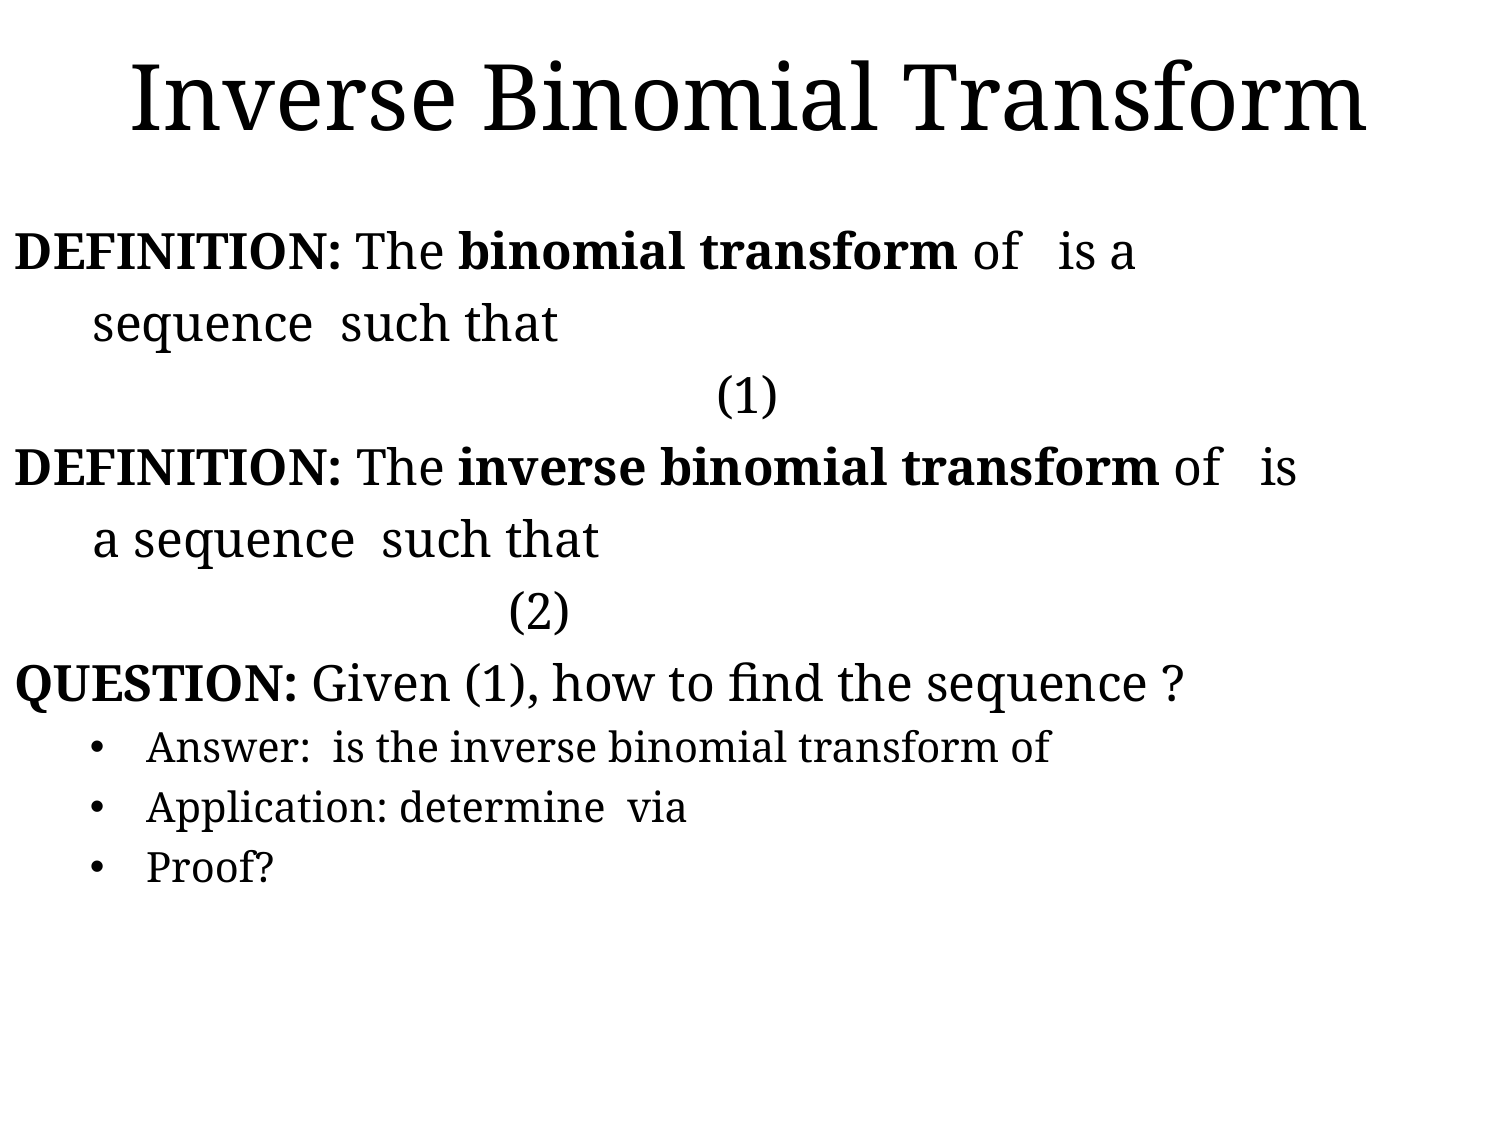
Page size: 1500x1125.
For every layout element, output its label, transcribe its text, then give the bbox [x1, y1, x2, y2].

title Inverse Binomial Transform [0, 0, 1500, 188]
